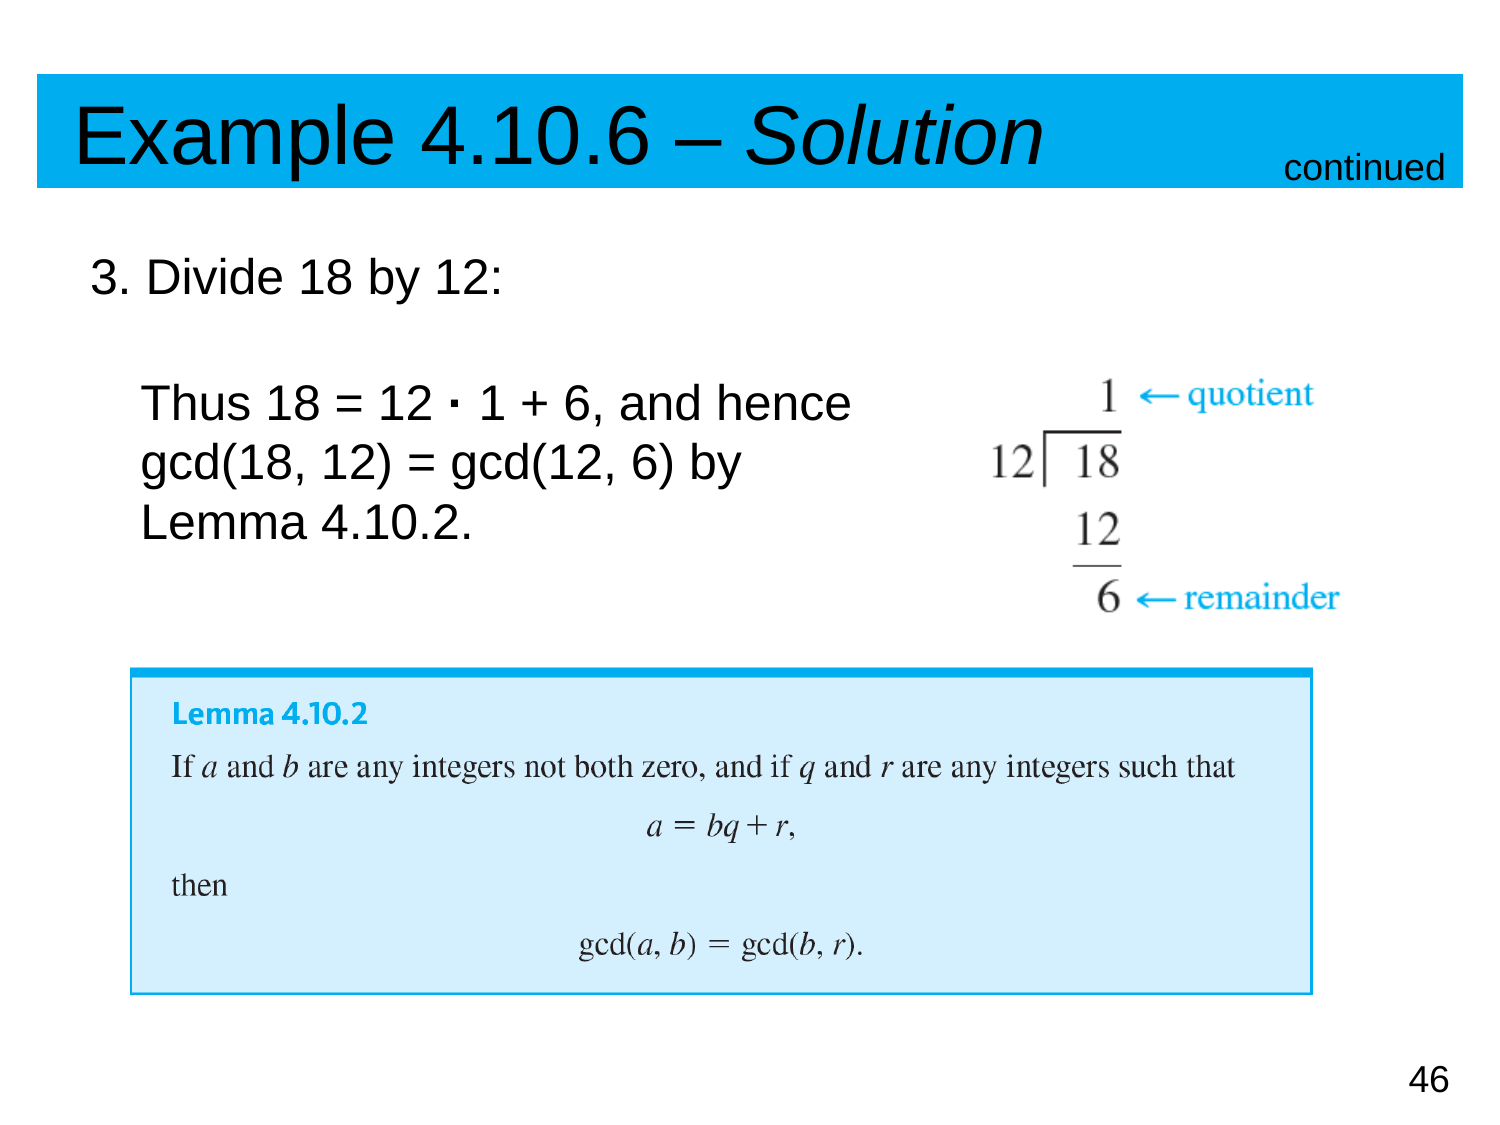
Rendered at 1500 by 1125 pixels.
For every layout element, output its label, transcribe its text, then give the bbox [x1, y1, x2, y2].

picture [133, 678, 1309, 992]
list continued [1268, 135, 1463, 206]
list Thus 18 = 12 · 1 + 6, and hence gcd(18, 12) = gcd(12, 6) by Lemma 4.10.2. [125, 362, 913, 613]
list 3. Divide 18 by 12: [75, 237, 1425, 325]
title Example 4.10.6 – Solution [58, 37, 1408, 225]
picture [124, 662, 1326, 995]
picture [962, 365, 1380, 636]
